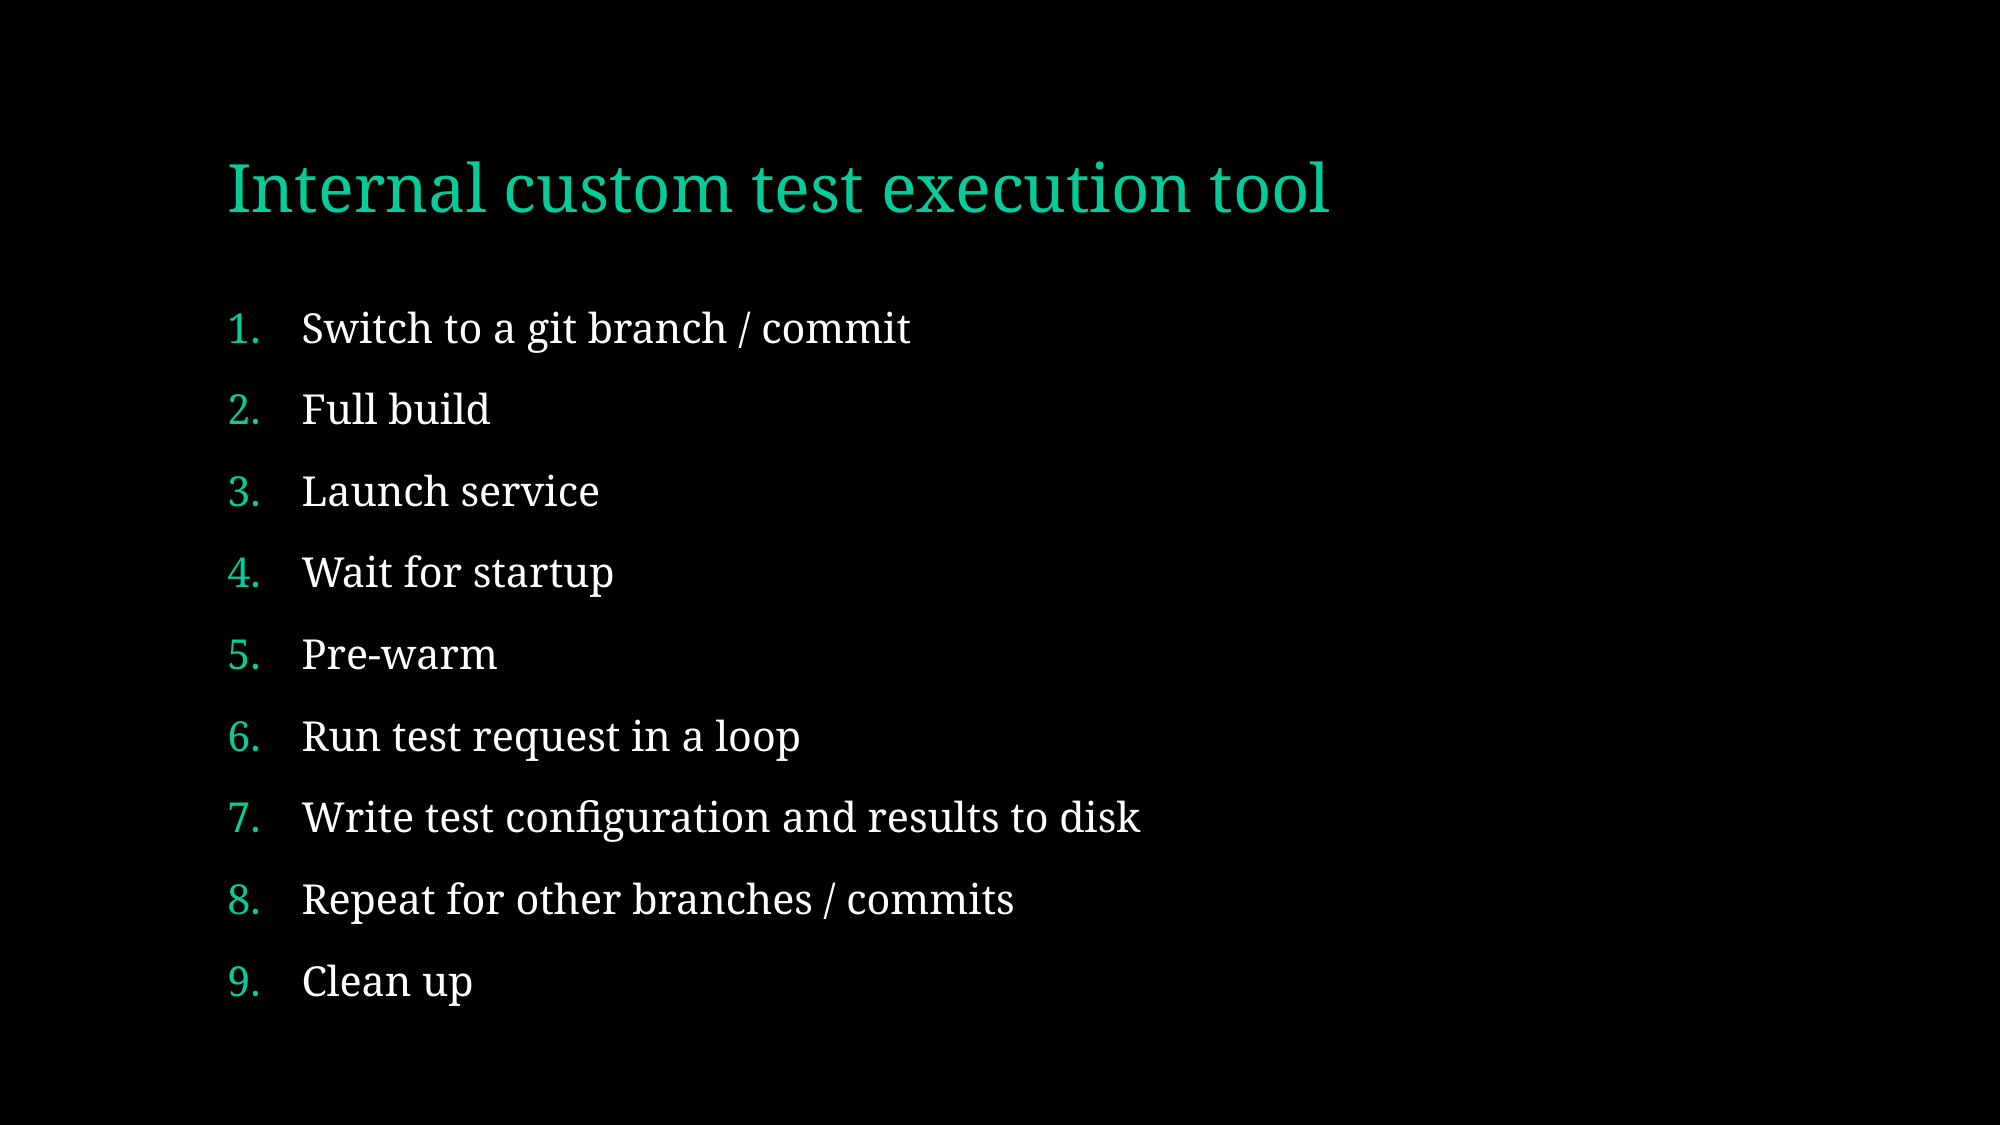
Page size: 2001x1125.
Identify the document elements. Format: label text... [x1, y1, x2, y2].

list Switch to a git branch / commit Full build Launch service Wait for startup Pre-warm Run test request in a loop Write test configuration and results to disk Repeat for other branches / commits Clean up [212, 299, 1788, 1014]
title Internal custom test execution tool [212, 59, 1788, 235]
